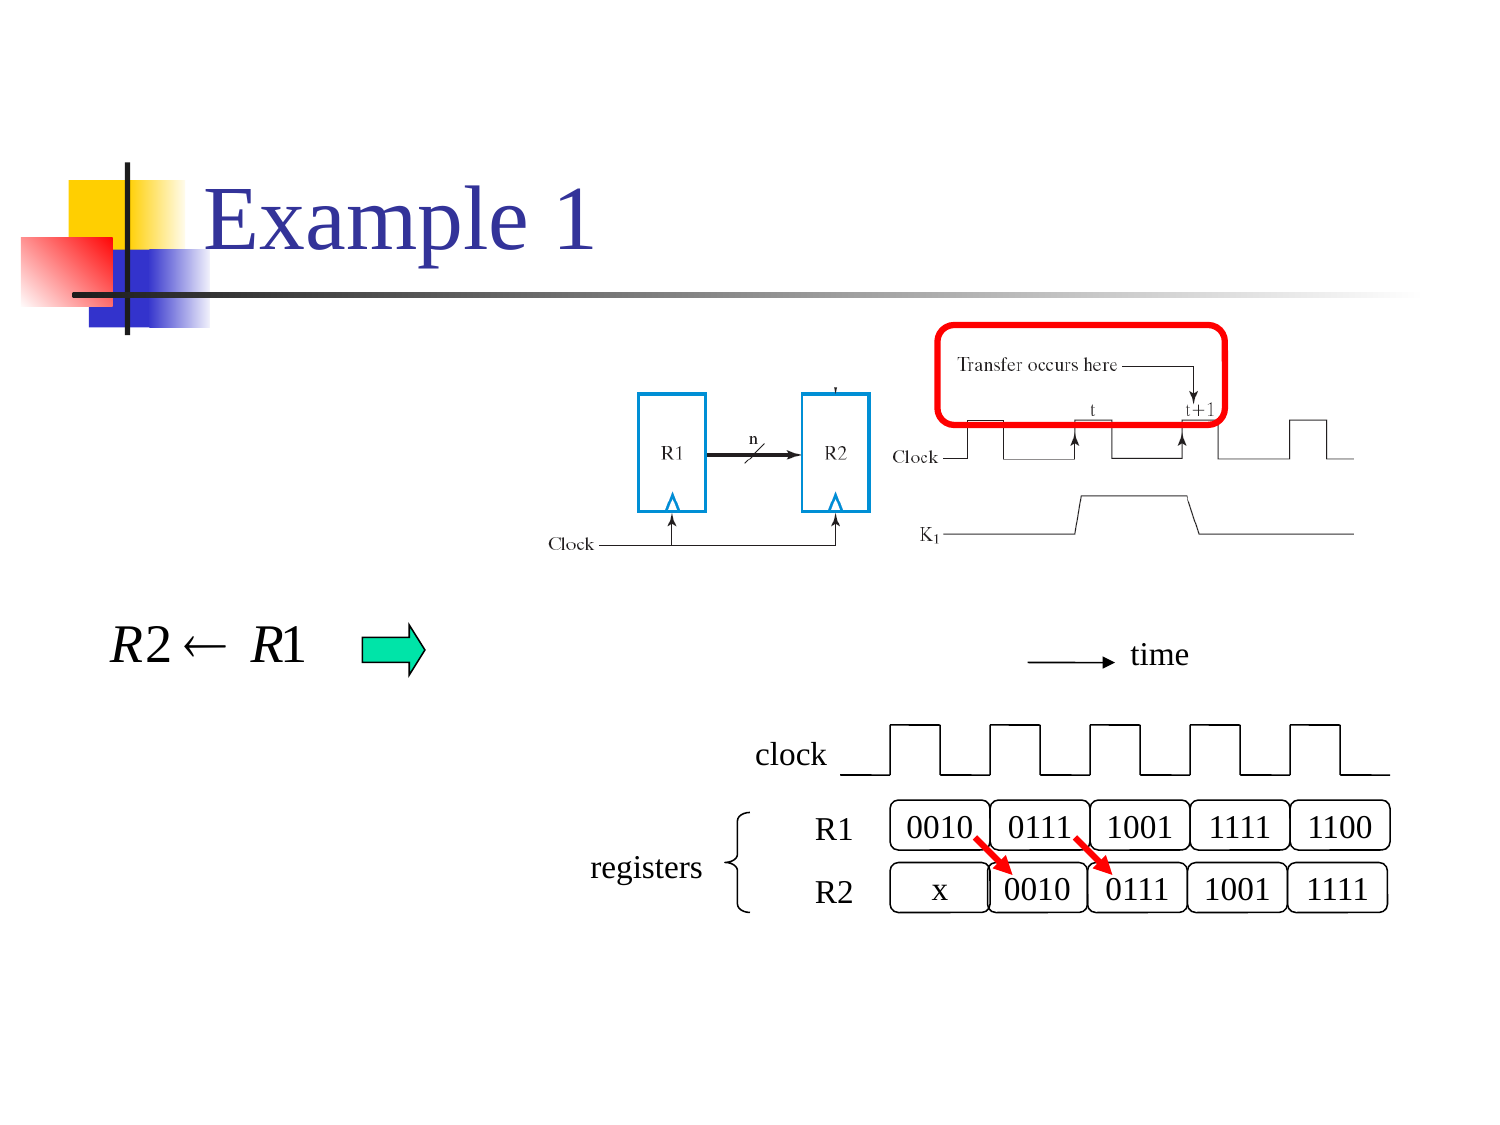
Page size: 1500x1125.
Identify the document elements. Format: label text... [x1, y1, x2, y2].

title Example 1 [188, 35, 1468, 275]
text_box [537, 312, 1355, 565]
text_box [99, 612, 313, 676]
text_box [362, 624, 425, 676]
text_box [574, 624, 1391, 918]
